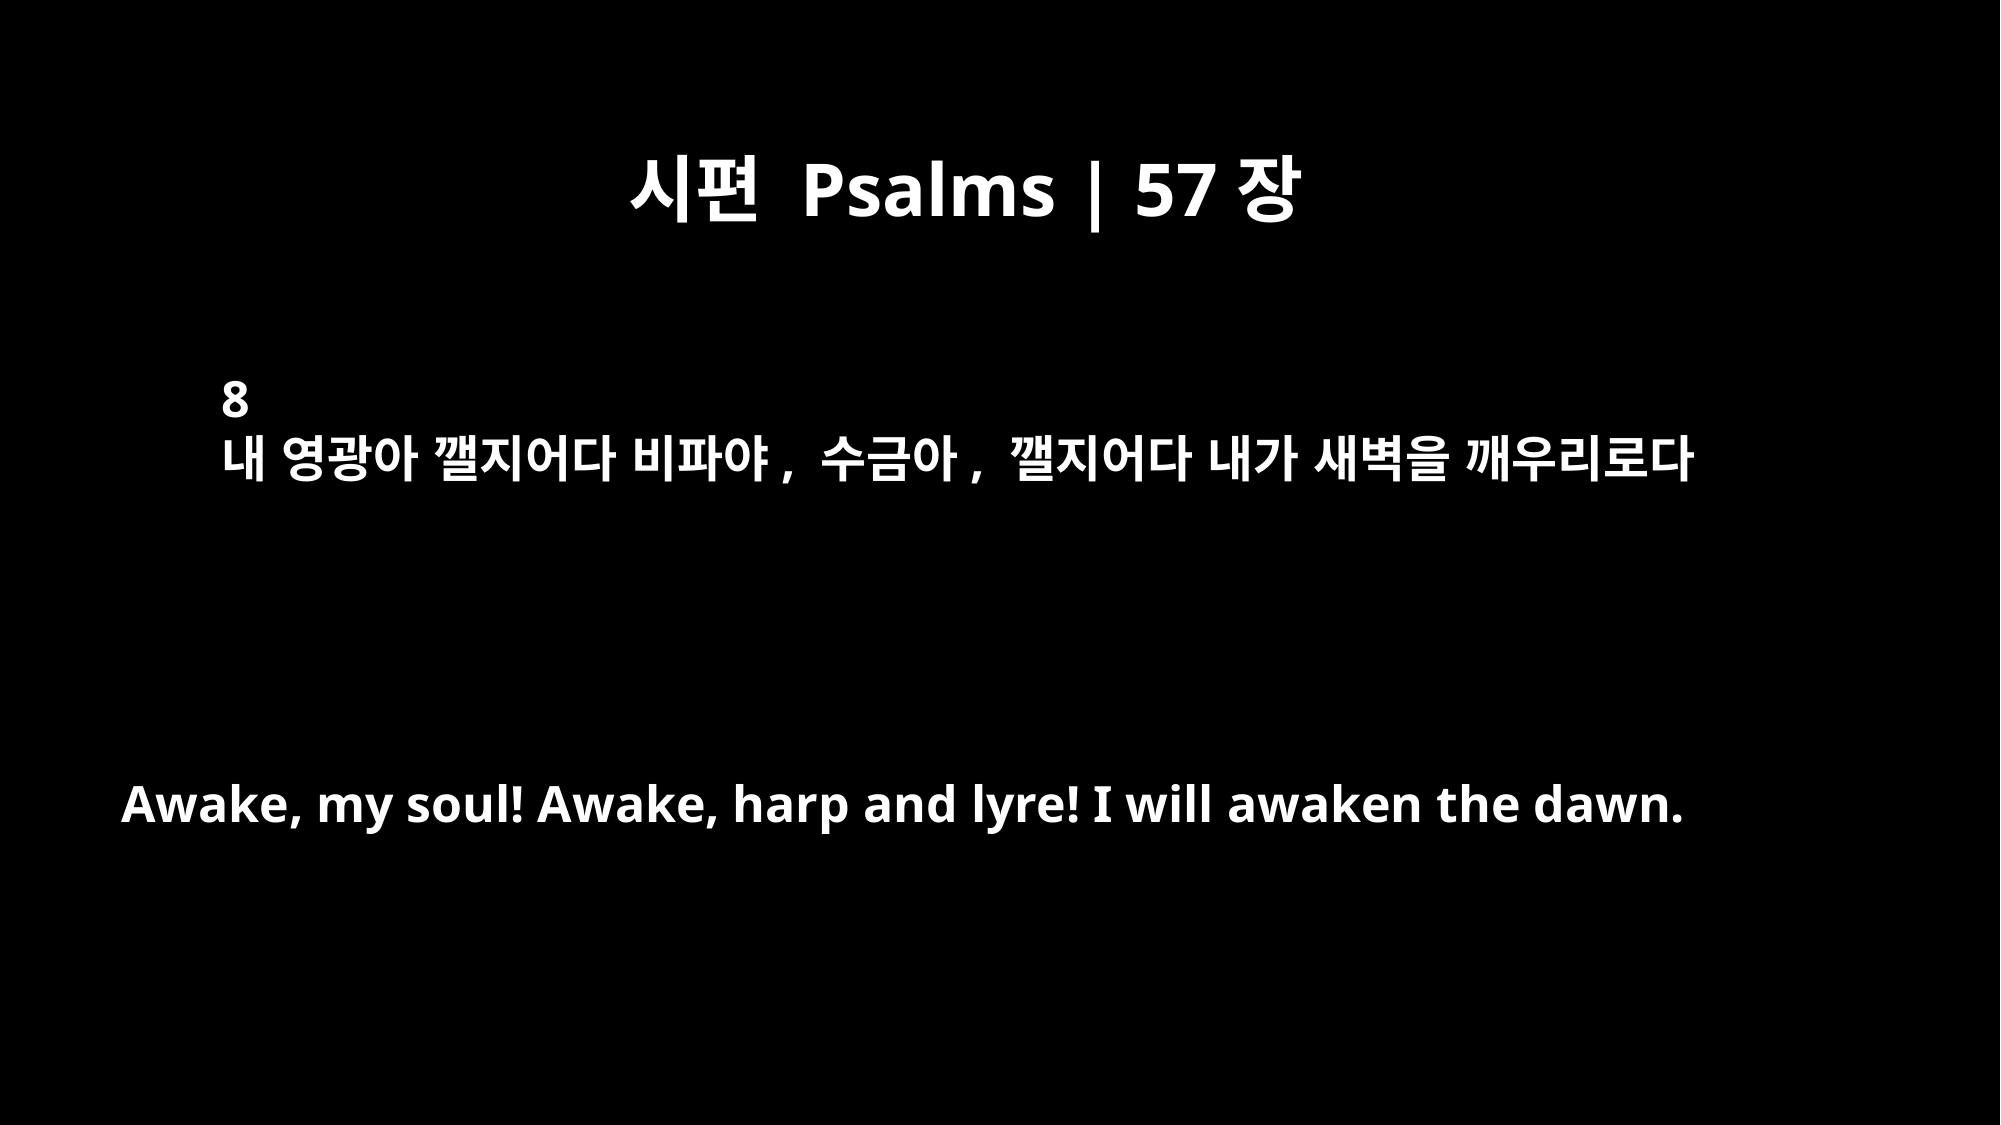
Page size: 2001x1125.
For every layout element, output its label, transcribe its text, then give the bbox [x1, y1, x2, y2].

text_box 8 내 영광아 깰지어다 비파야, 수금아, 깰지어다 내가 새벽을 깨우리로다 [206, 359, 1711, 495]
text_box 시편 Psalms | 57장 [613, 136, 1319, 239]
text_box Awake, my soul! Awake, harp and lyre! I will awaken the dawn. [106, 764, 1701, 840]
